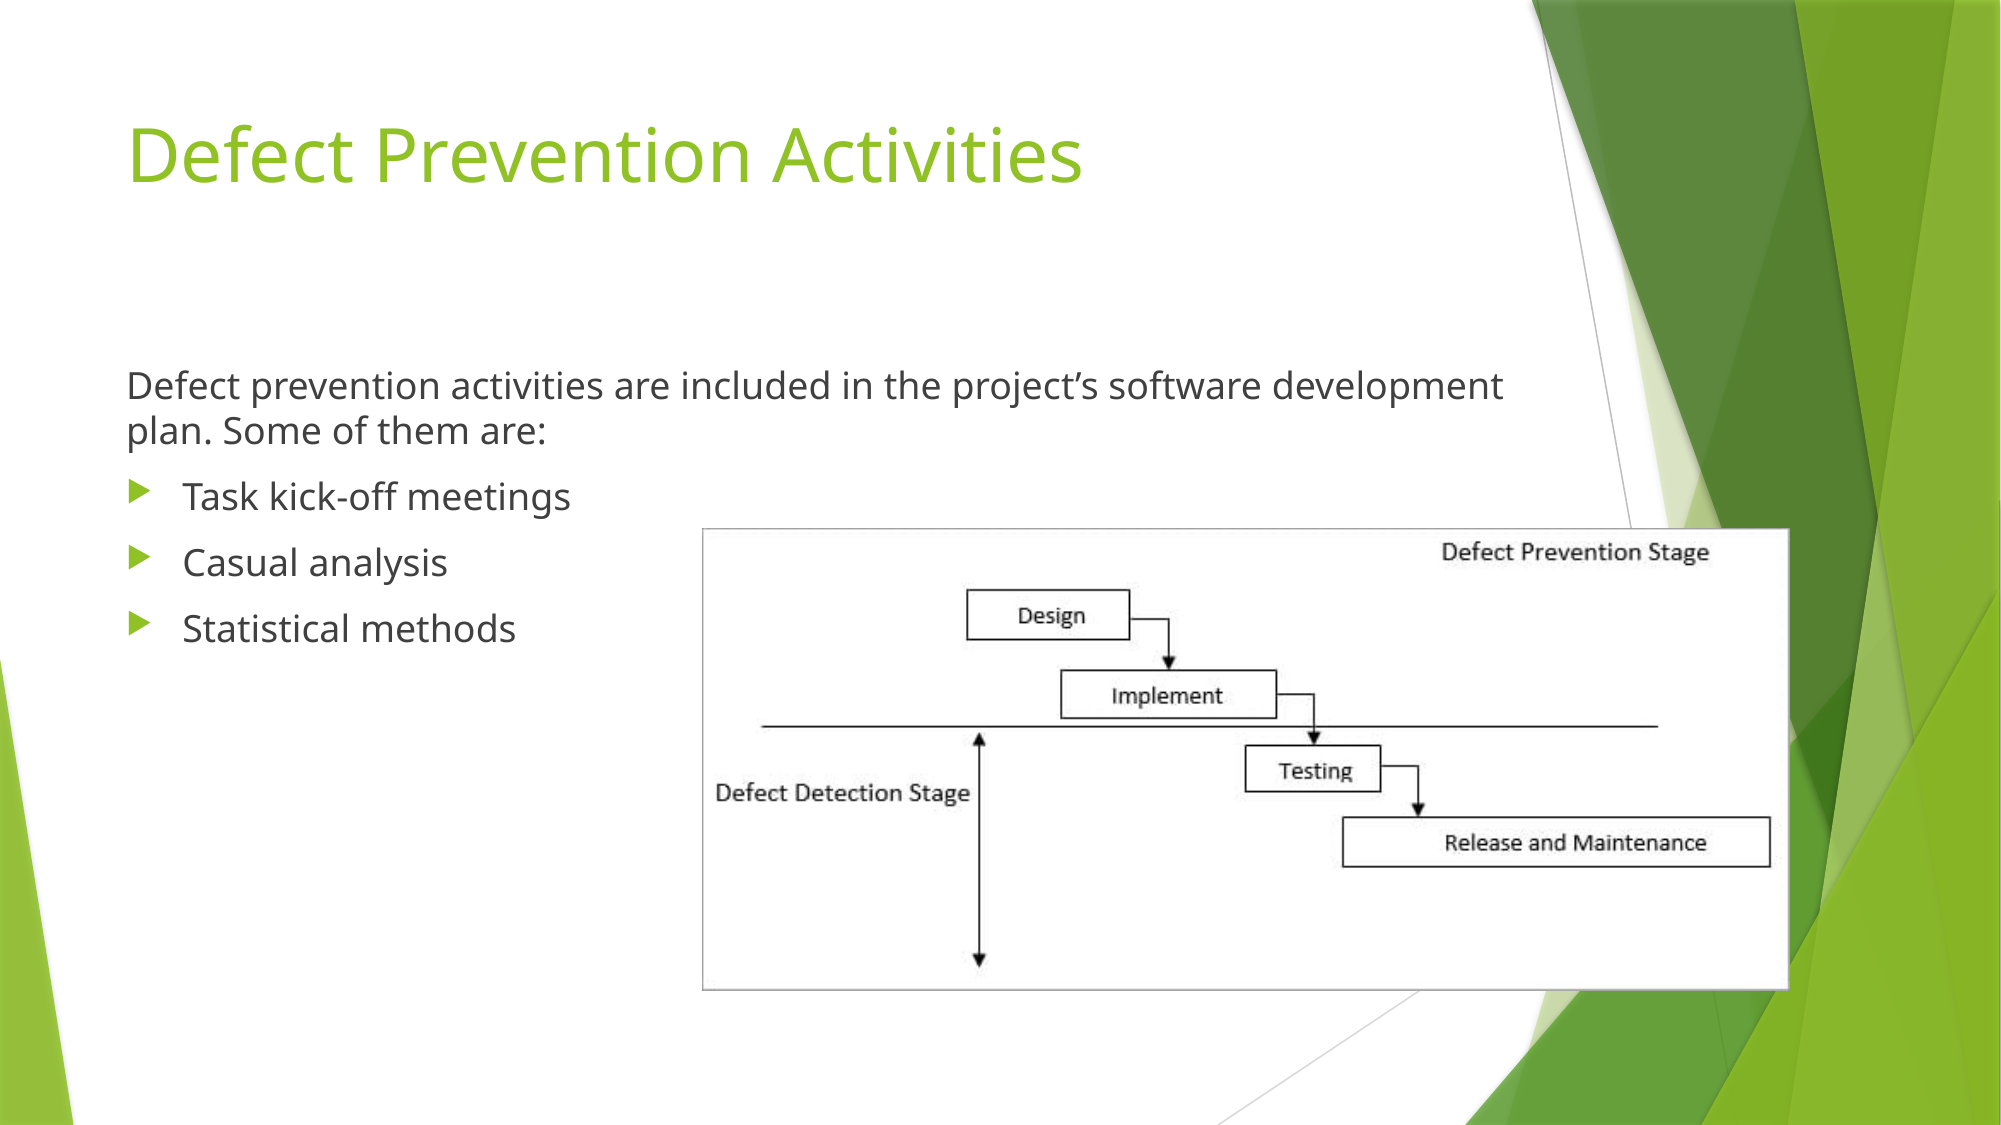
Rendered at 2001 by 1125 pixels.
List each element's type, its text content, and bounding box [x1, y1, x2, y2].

picture [701, 527, 1790, 992]
list Defect prevention activities are included in the project’s software development plan. Some of them are: Task kick-off meetings Casual analysis Statistical methods [111, 354, 1522, 992]
title Defect Prevention Activities [111, 99, 1522, 317]
